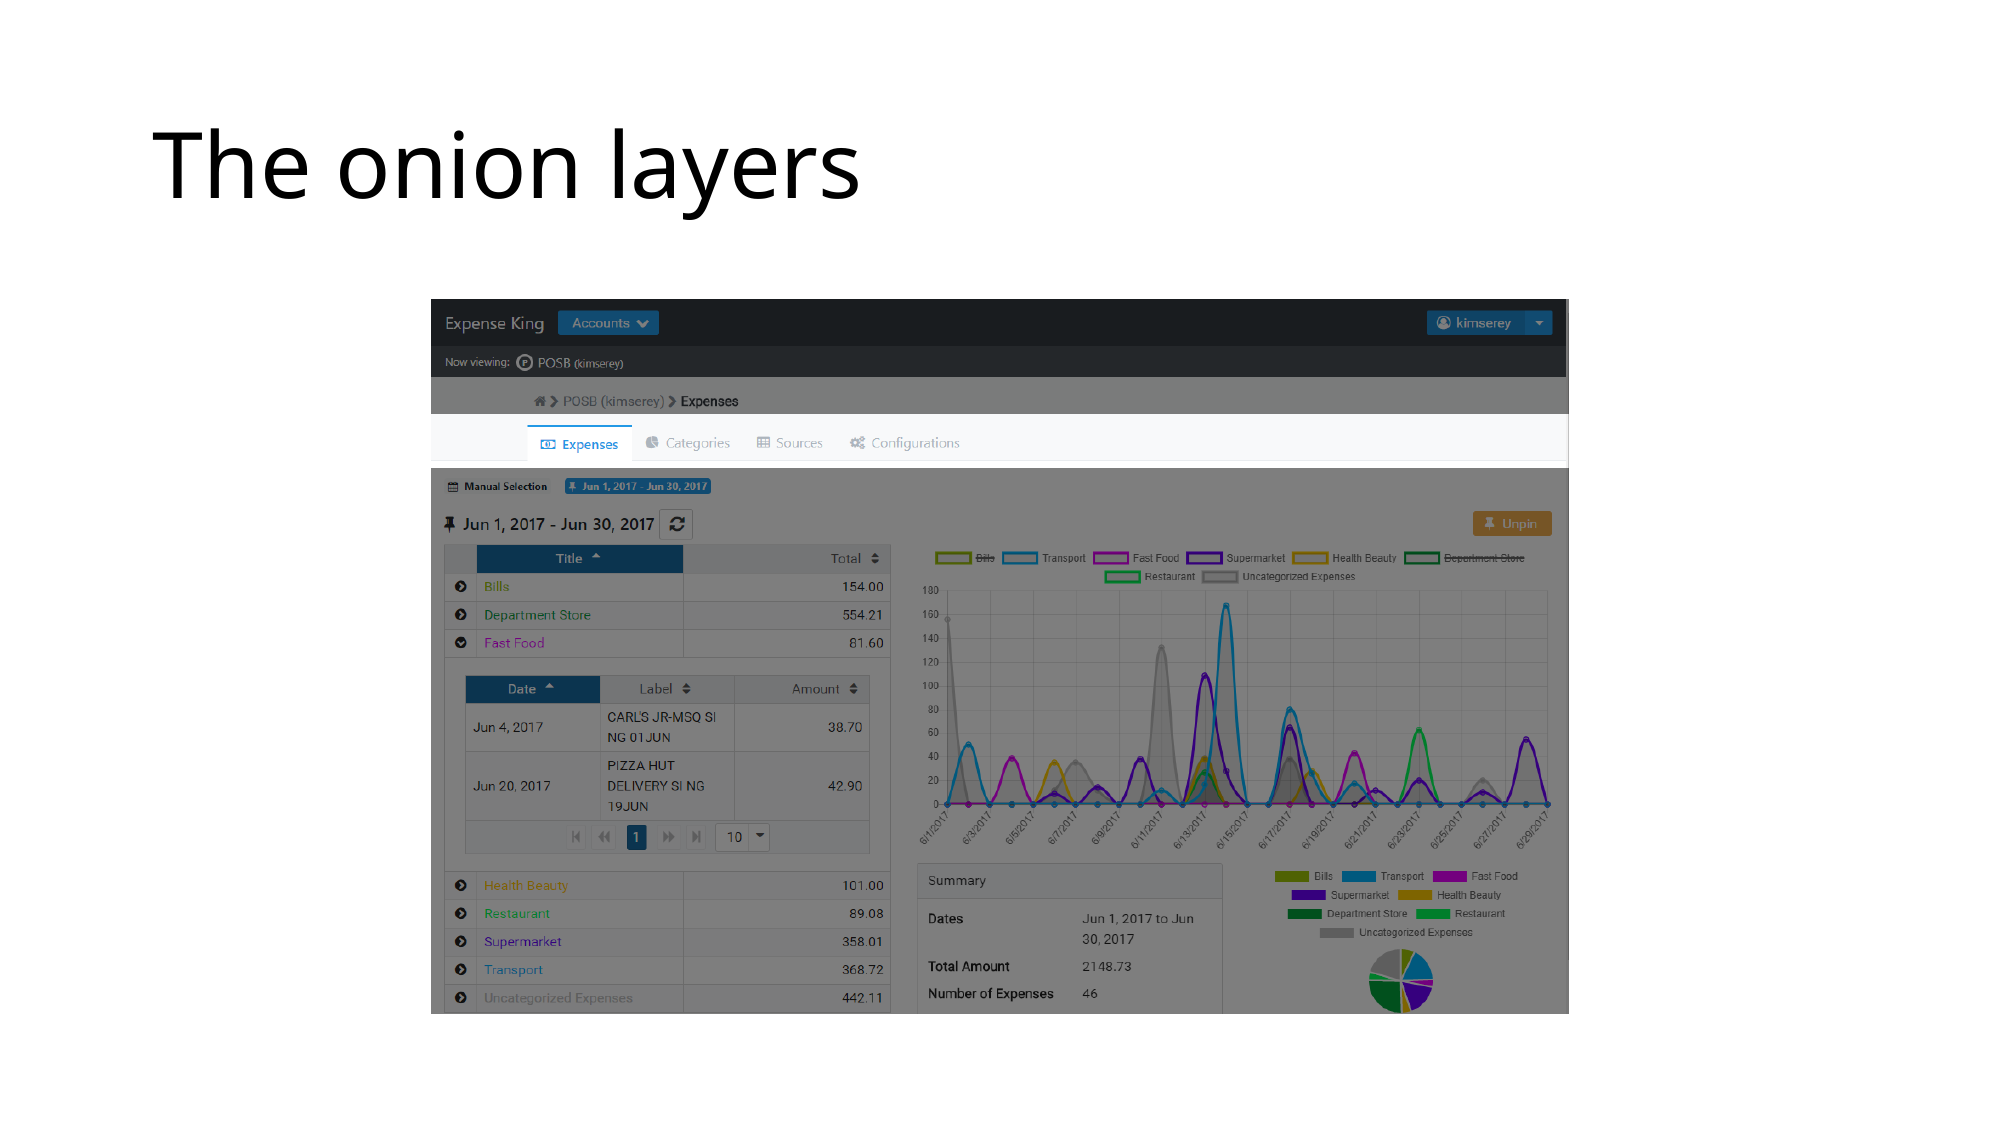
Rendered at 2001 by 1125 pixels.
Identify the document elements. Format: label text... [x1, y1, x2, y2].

title The onion layers [137, 59, 1863, 278]
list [431, 299, 1569, 1014]
